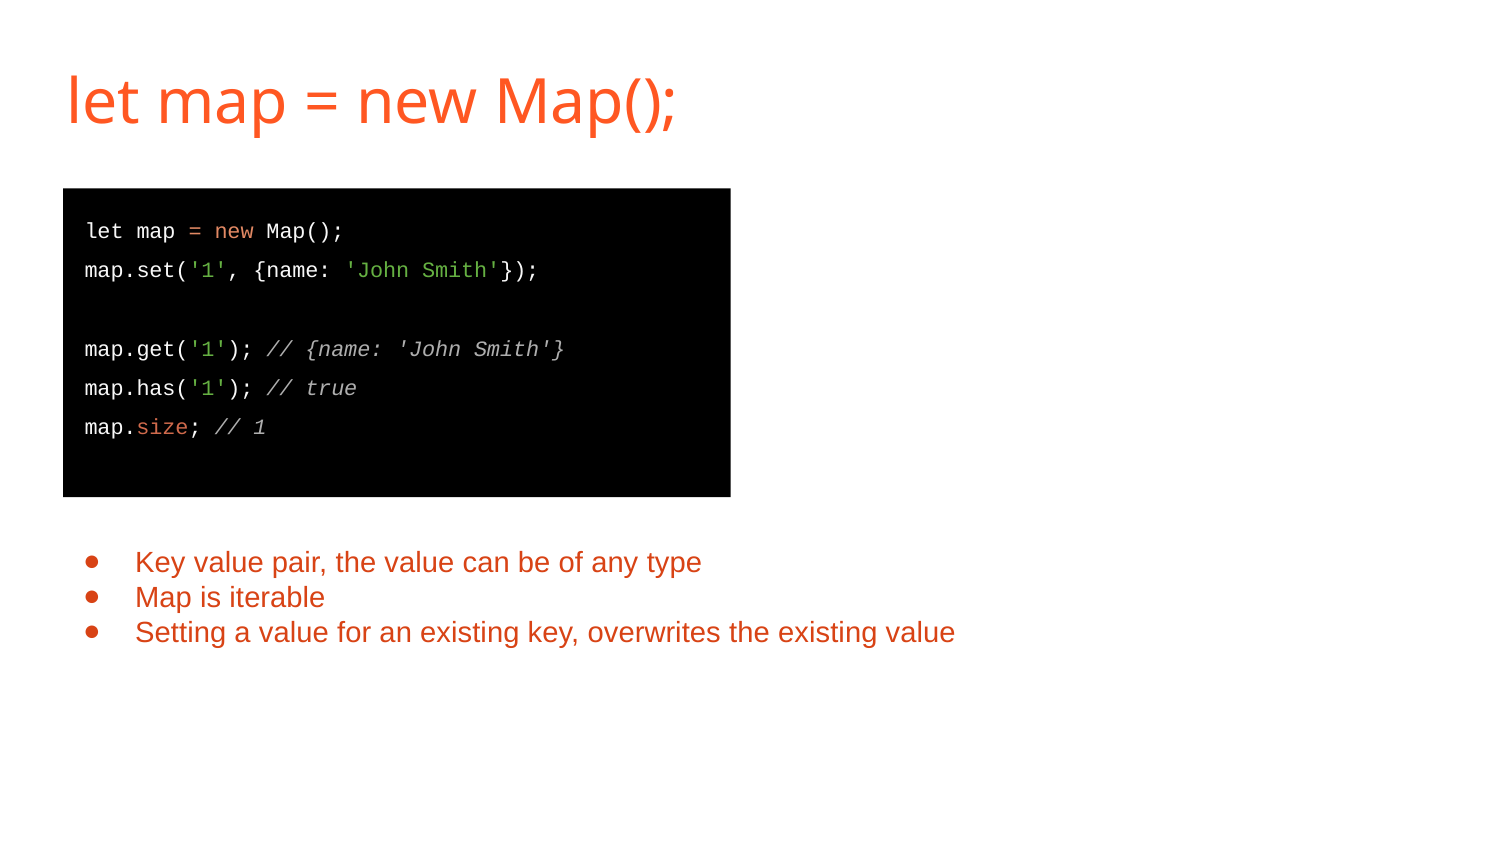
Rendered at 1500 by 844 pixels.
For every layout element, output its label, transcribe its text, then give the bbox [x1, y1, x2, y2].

title let map = new Map(); [51, 46, 1449, 141]
list let map = new Map(); map.set('1', {name: 'John Smith'}); map.get('1'); // {name: 'John Smith'} map.has('1'); // true map.size; // 1 [63, 188, 731, 498]
text_box Key value pair, the value can be of any type Map is iterable Setting a value for an existing key, overwrites the existing value [45, 527, 1443, 803]
